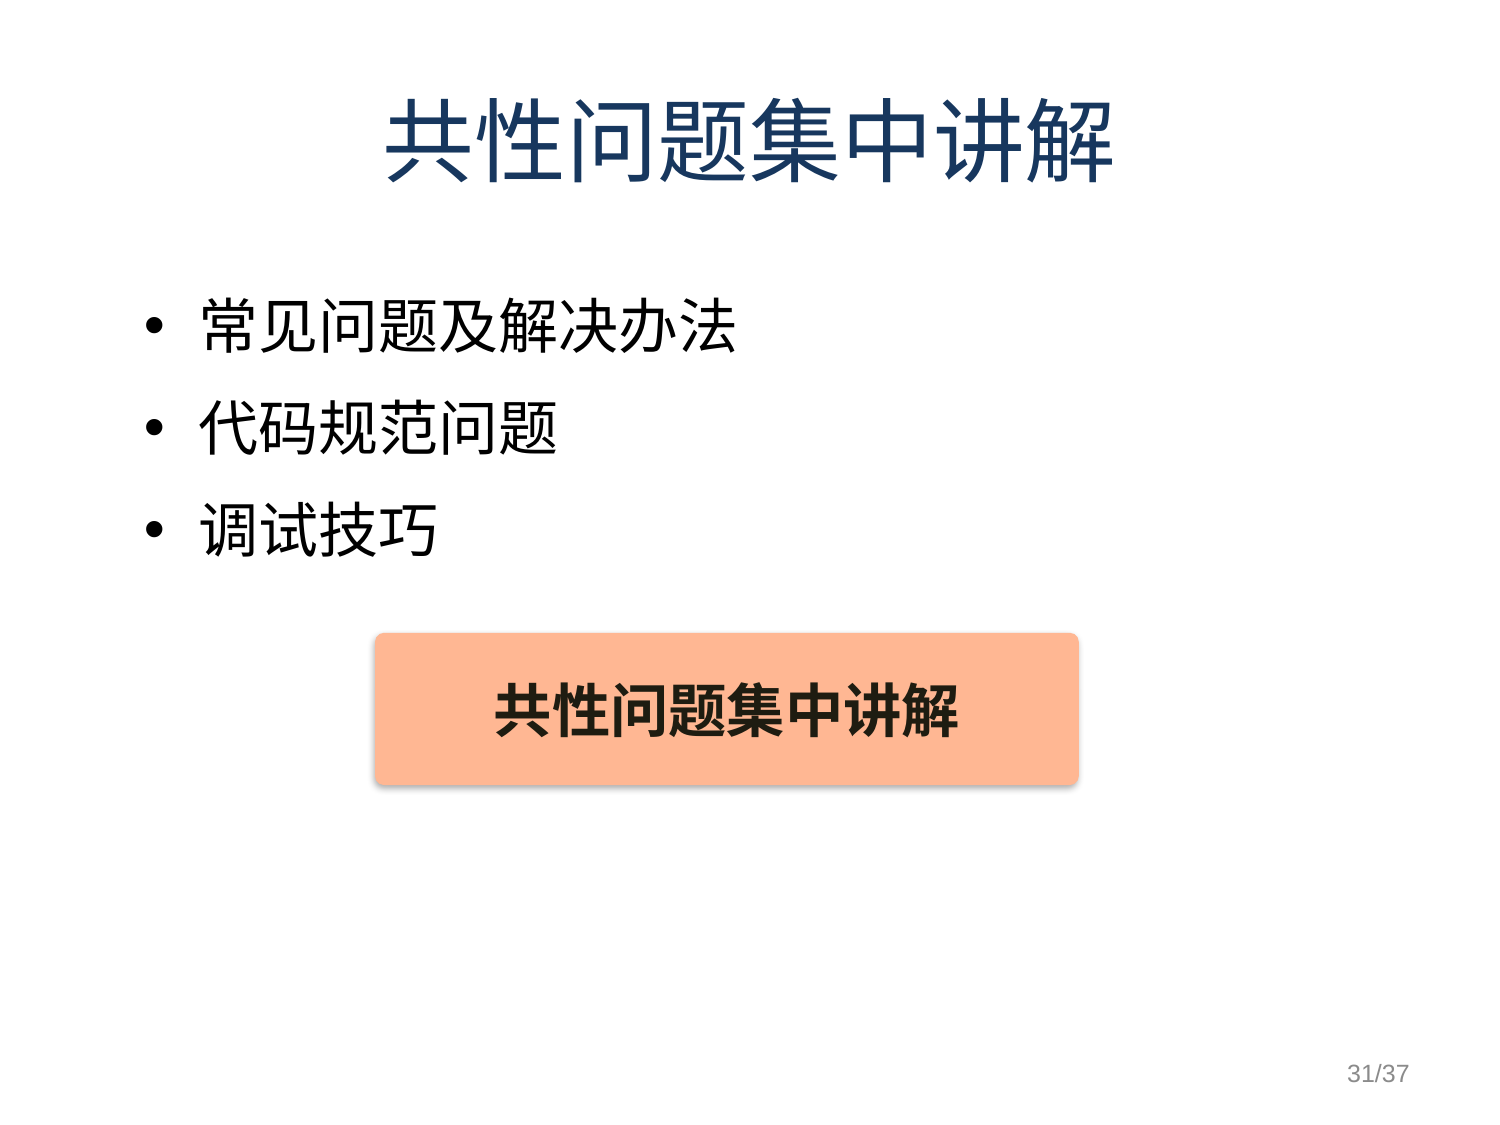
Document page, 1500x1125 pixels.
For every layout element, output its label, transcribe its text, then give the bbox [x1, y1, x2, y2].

title 共性问题集中讲解 [75, 45, 1425, 233]
text_box 共性问题集中讲解 [375, 632, 1079, 786]
list 常见问题及解决办法 代码规范问题 调试技巧 [128, 281, 1383, 575]
slide_number 31/37 [1074, 1042, 1425, 1103]
